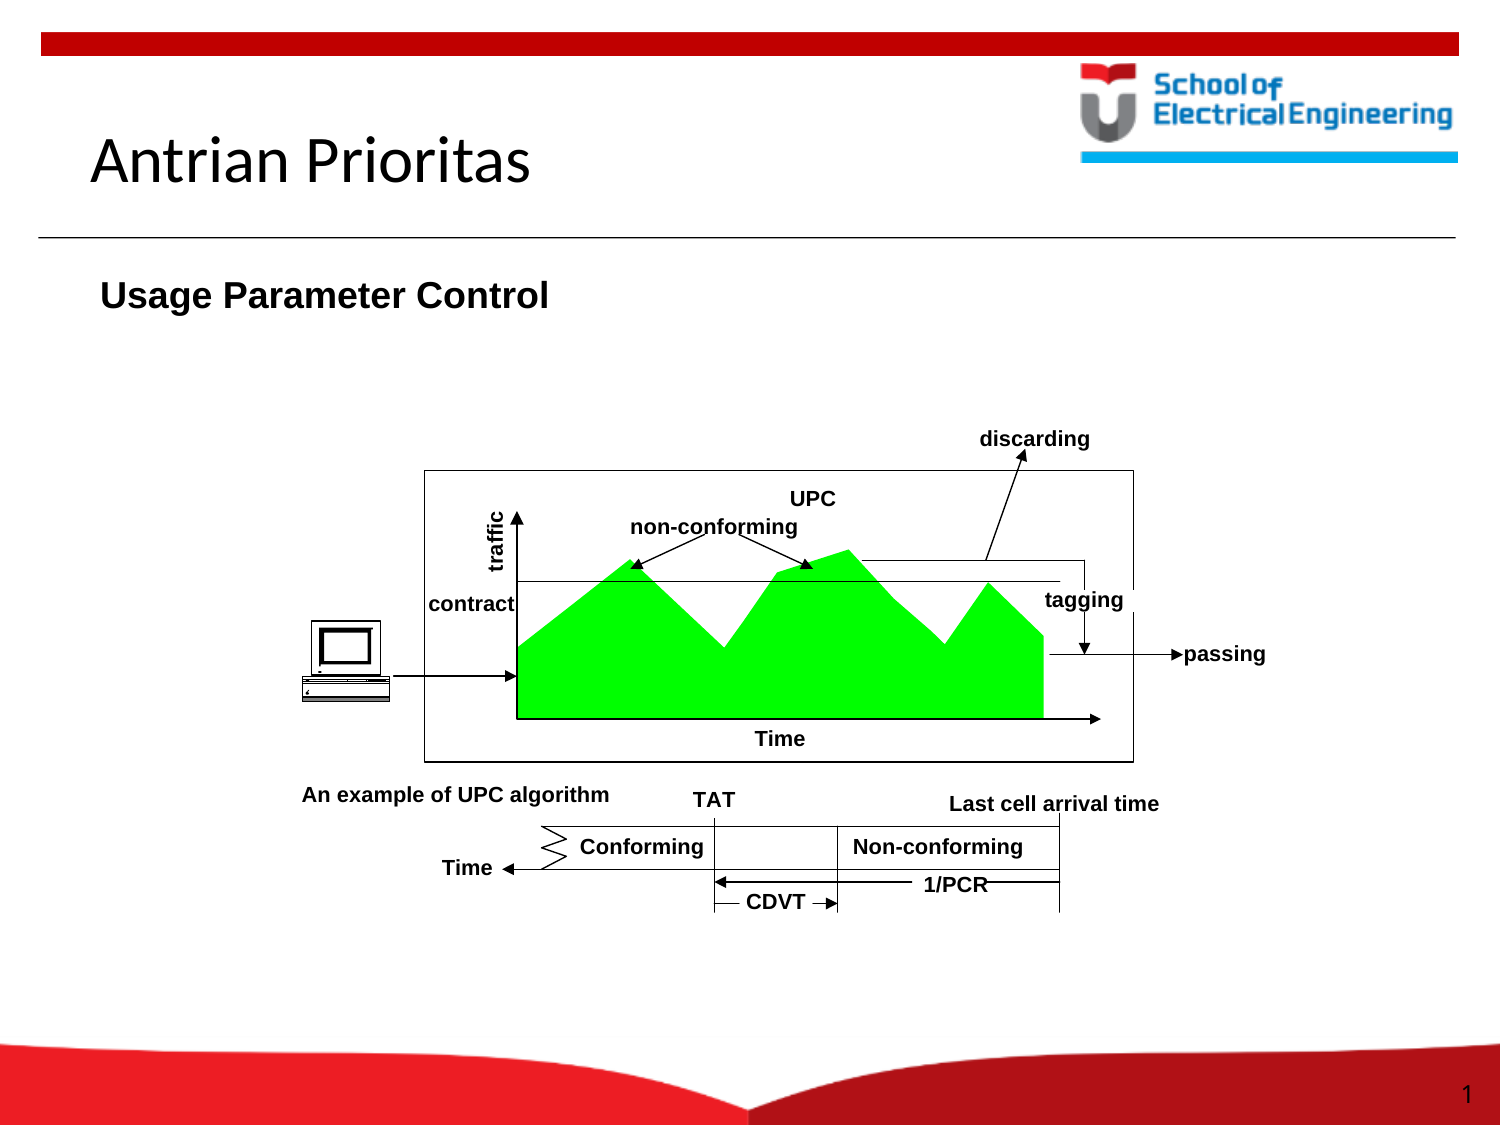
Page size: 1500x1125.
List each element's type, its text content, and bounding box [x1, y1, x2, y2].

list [287, 413, 1287, 922]
slide_number 1 [1139, 1065, 1490, 1125]
title Antrian Prioritas [75, 78, 1074, 233]
picture [1073, 63, 1458, 163]
picture [0, 1036, 1500, 1125]
text_box Usage Parameter Control [74, 264, 1062, 324]
